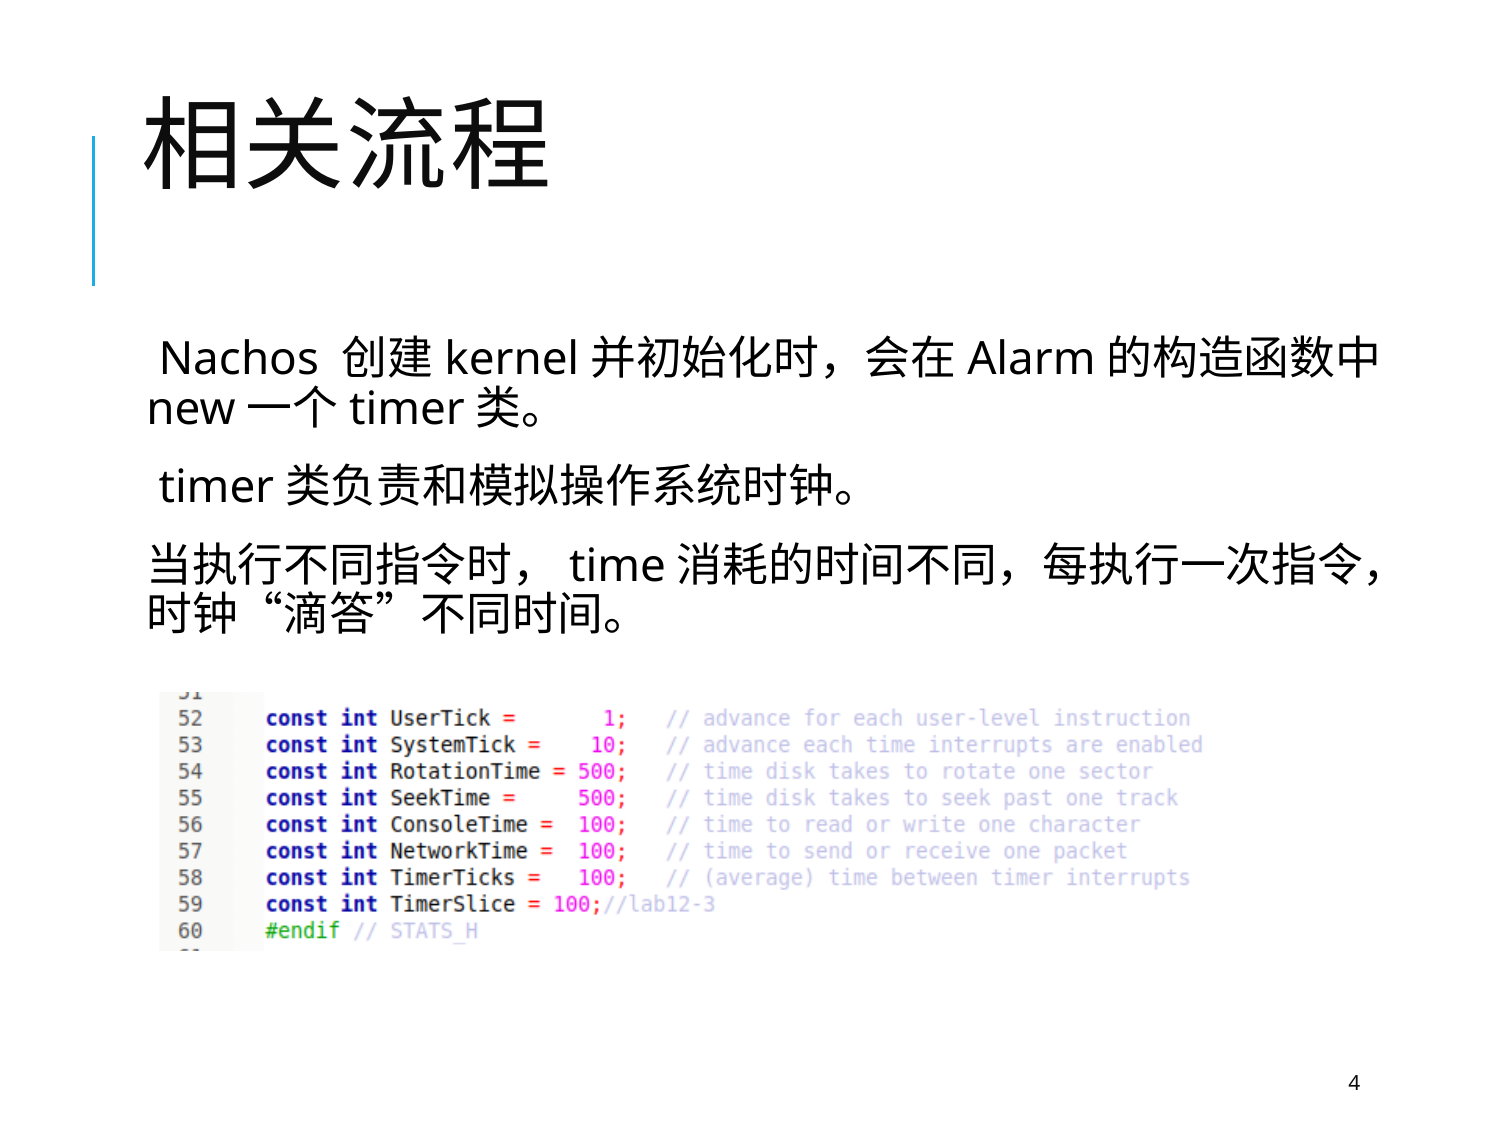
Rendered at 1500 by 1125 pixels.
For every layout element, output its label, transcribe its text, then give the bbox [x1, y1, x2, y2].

picture [159, 692, 1210, 951]
list Nachos 创建kernel并初始化时，会在Alarm的构造函数中new一个timer类。 timer类负责和模拟操作系统时钟。 当执行不同指令时，time消耗的时间不同，每执行一次指令，时钟“滴答”不同时间。 [123, 243, 1424, 904]
title 相关流程 [126, 96, 1322, 209]
slide_number 4 [1333, 1061, 1454, 1107]
